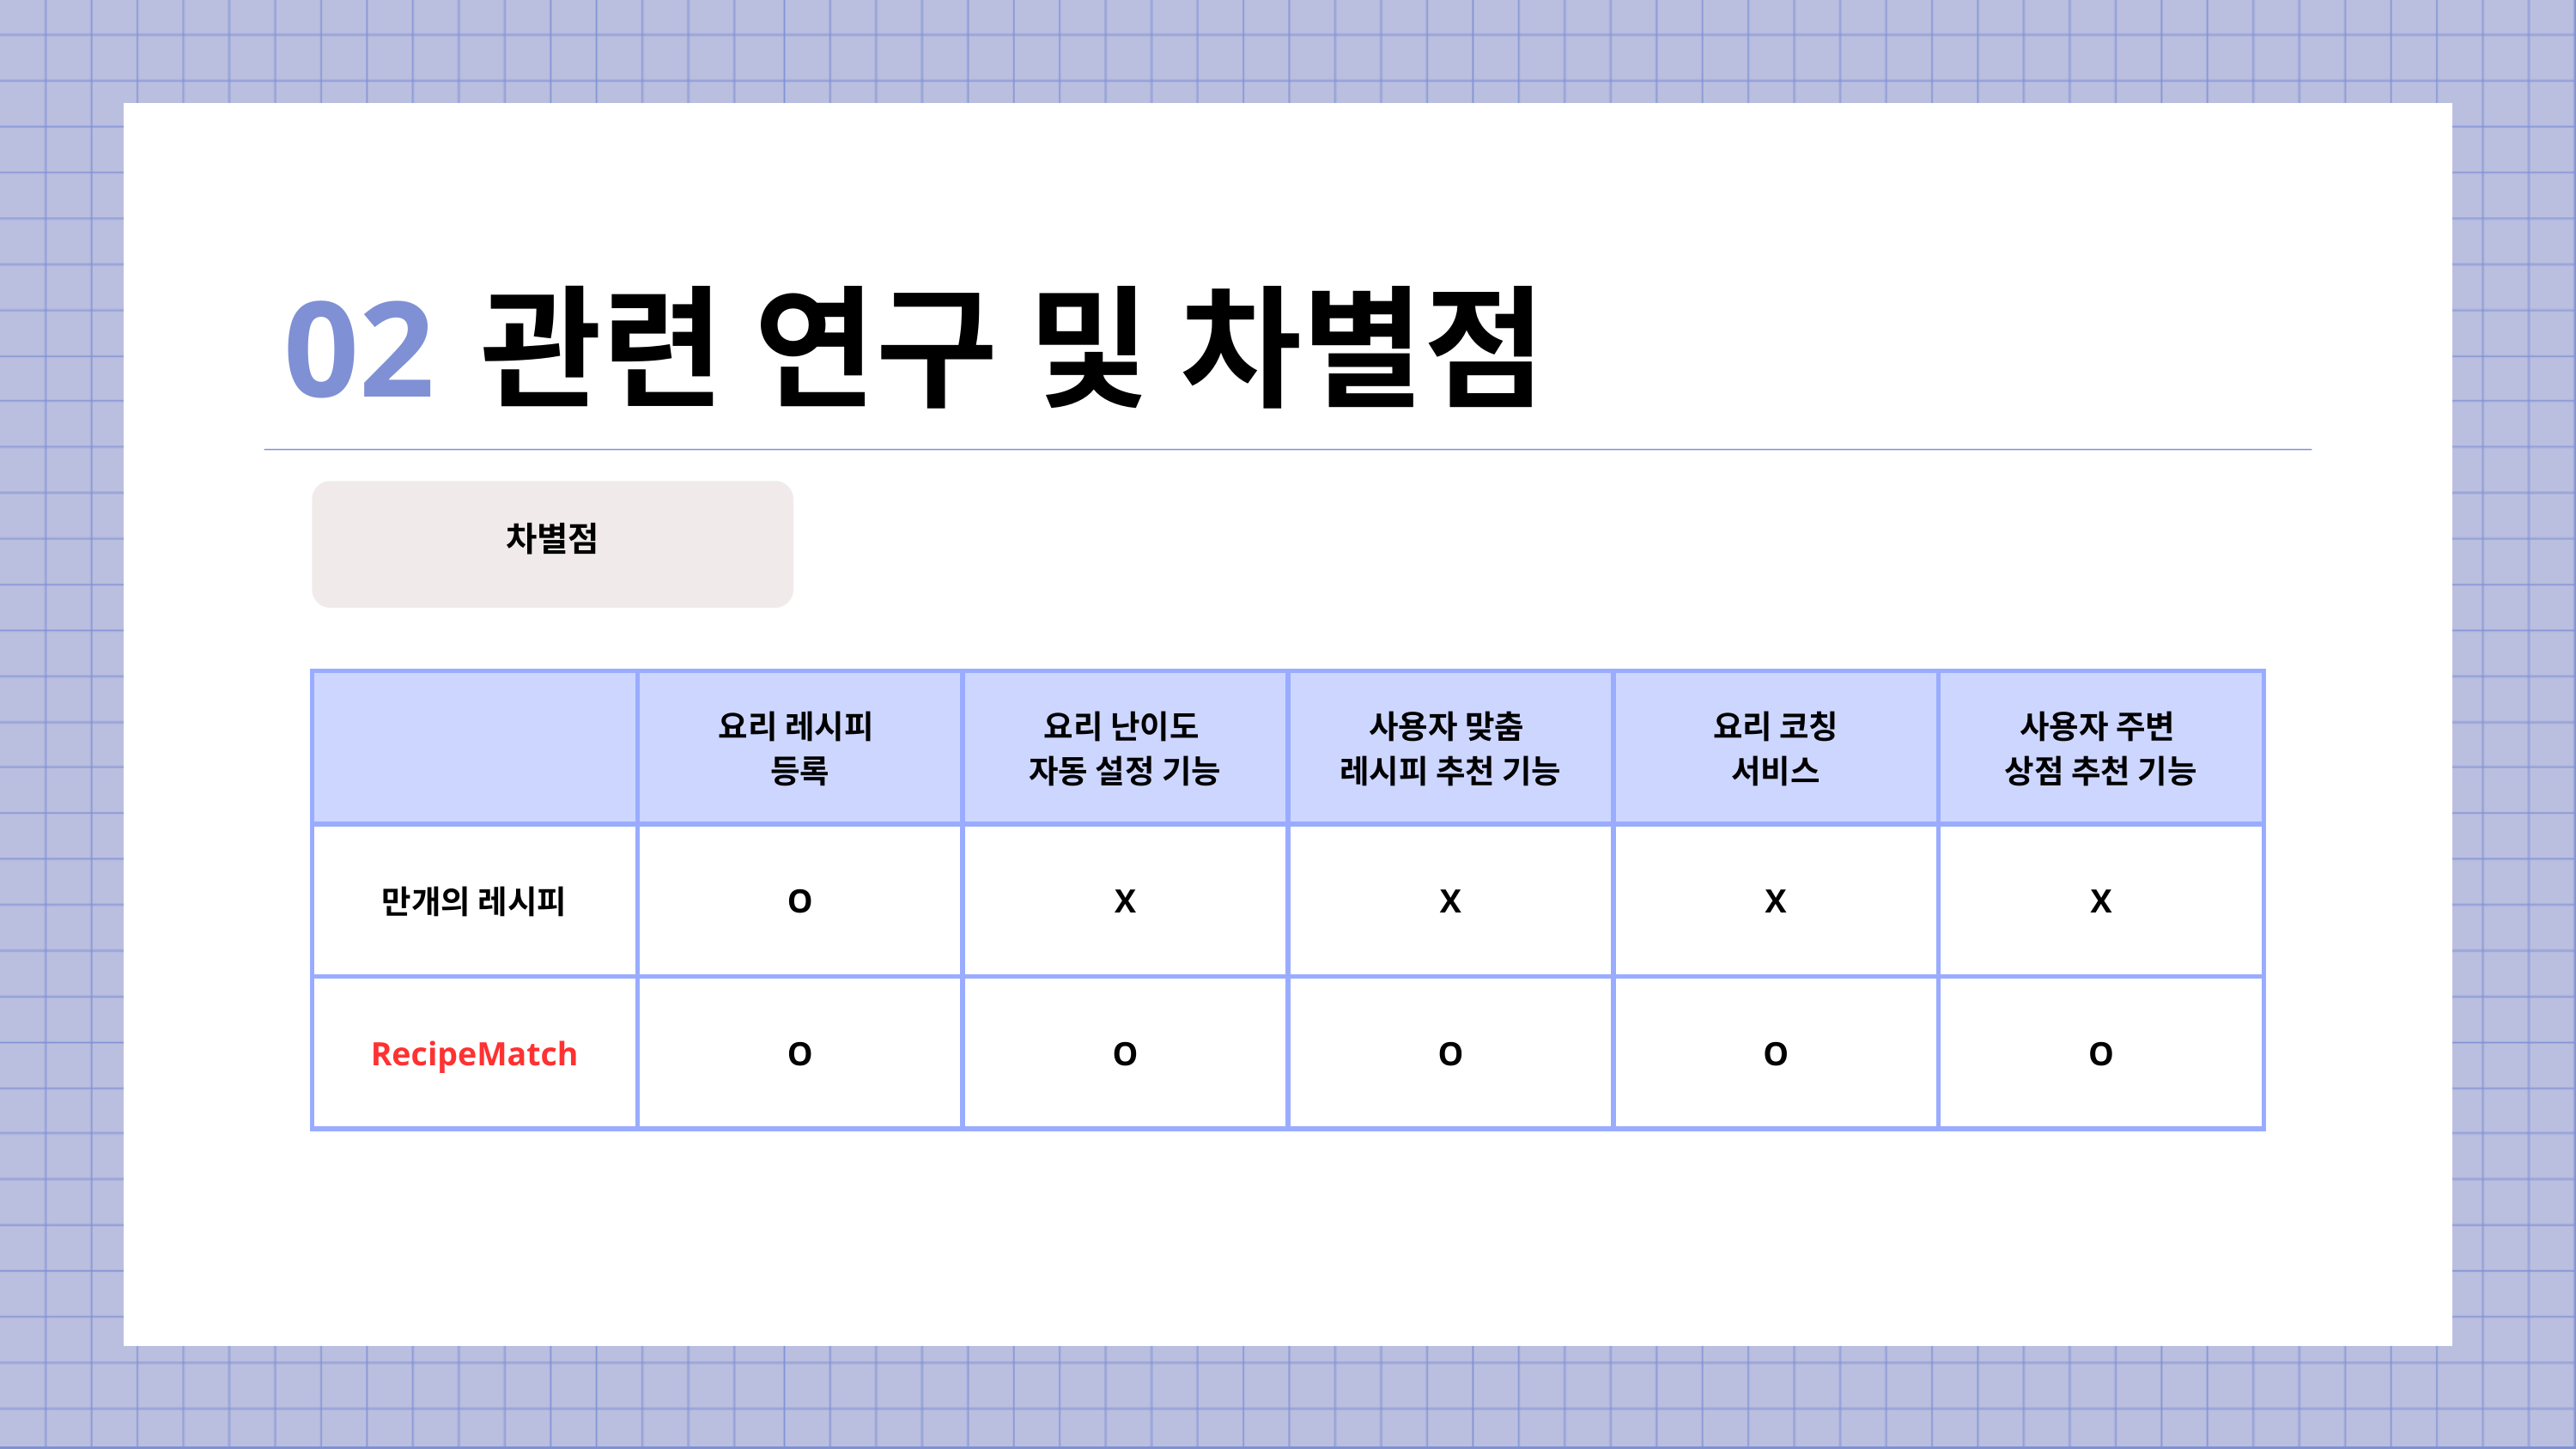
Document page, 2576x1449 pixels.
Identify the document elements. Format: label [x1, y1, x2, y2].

text_box [123, 67, 2453, 1346]
text_box [312, 481, 794, 609]
text_box [0, 0, 2576, 1446]
